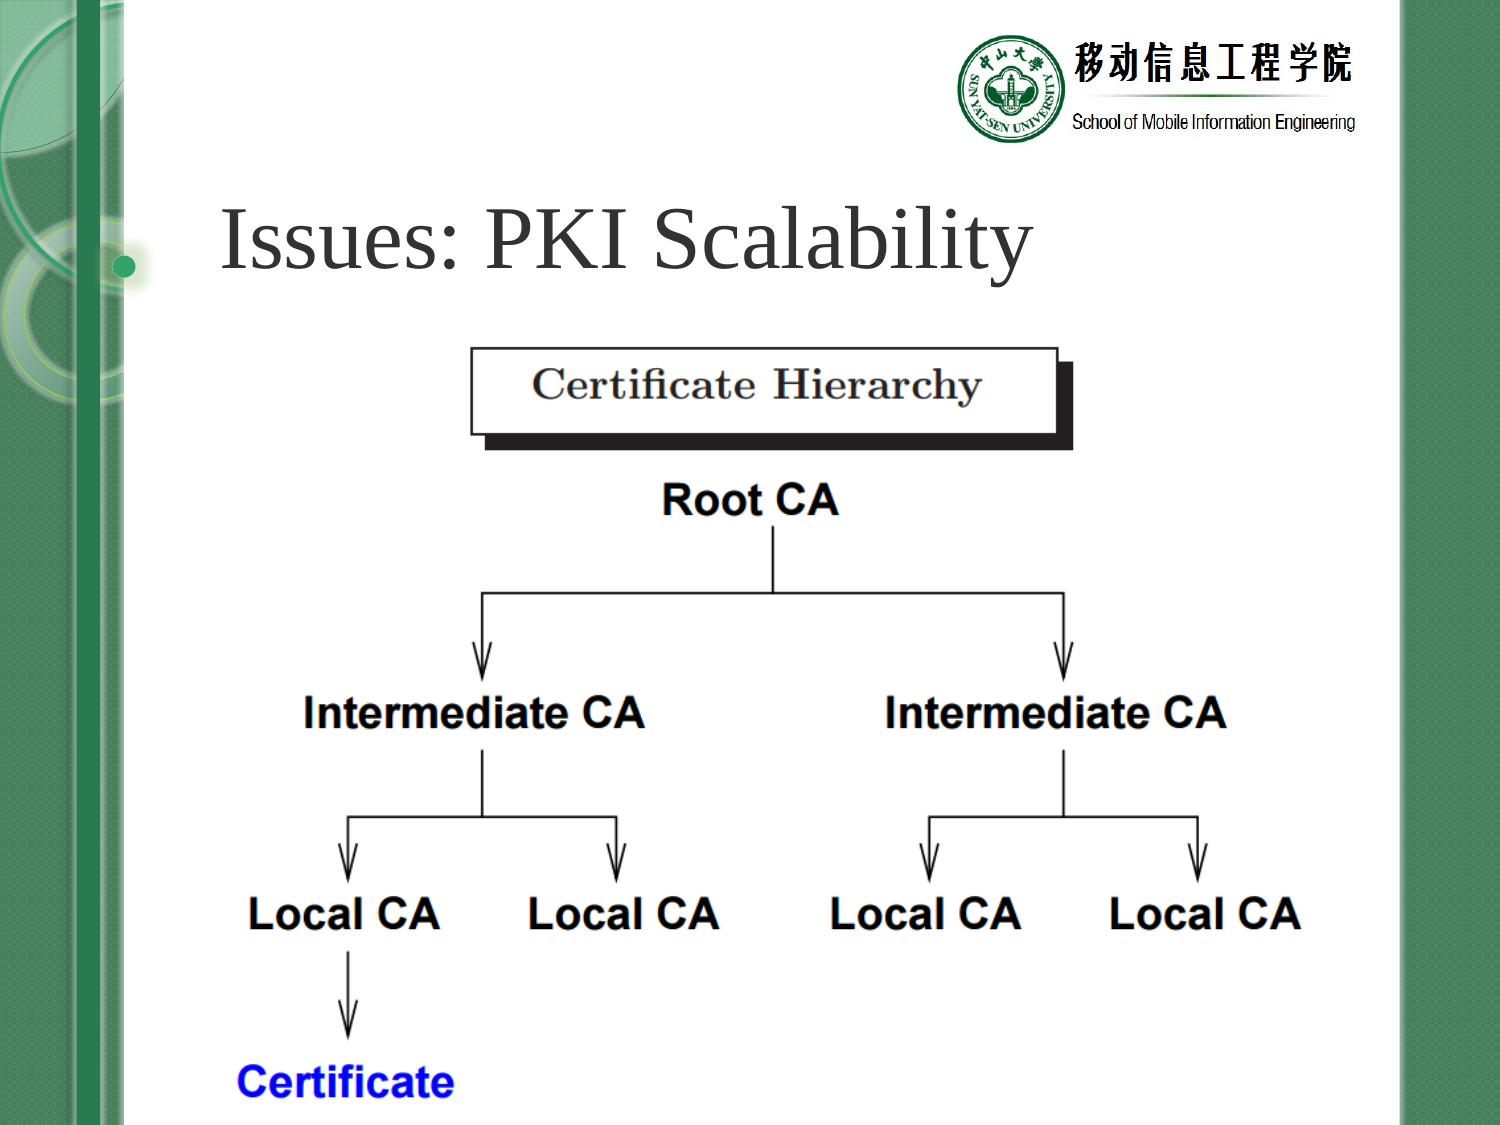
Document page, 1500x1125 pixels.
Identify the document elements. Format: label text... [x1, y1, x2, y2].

title Issues: PKI Scalability [204, 138, 1388, 327]
picture [950, 30, 1365, 138]
picture [217, 325, 1307, 1104]
